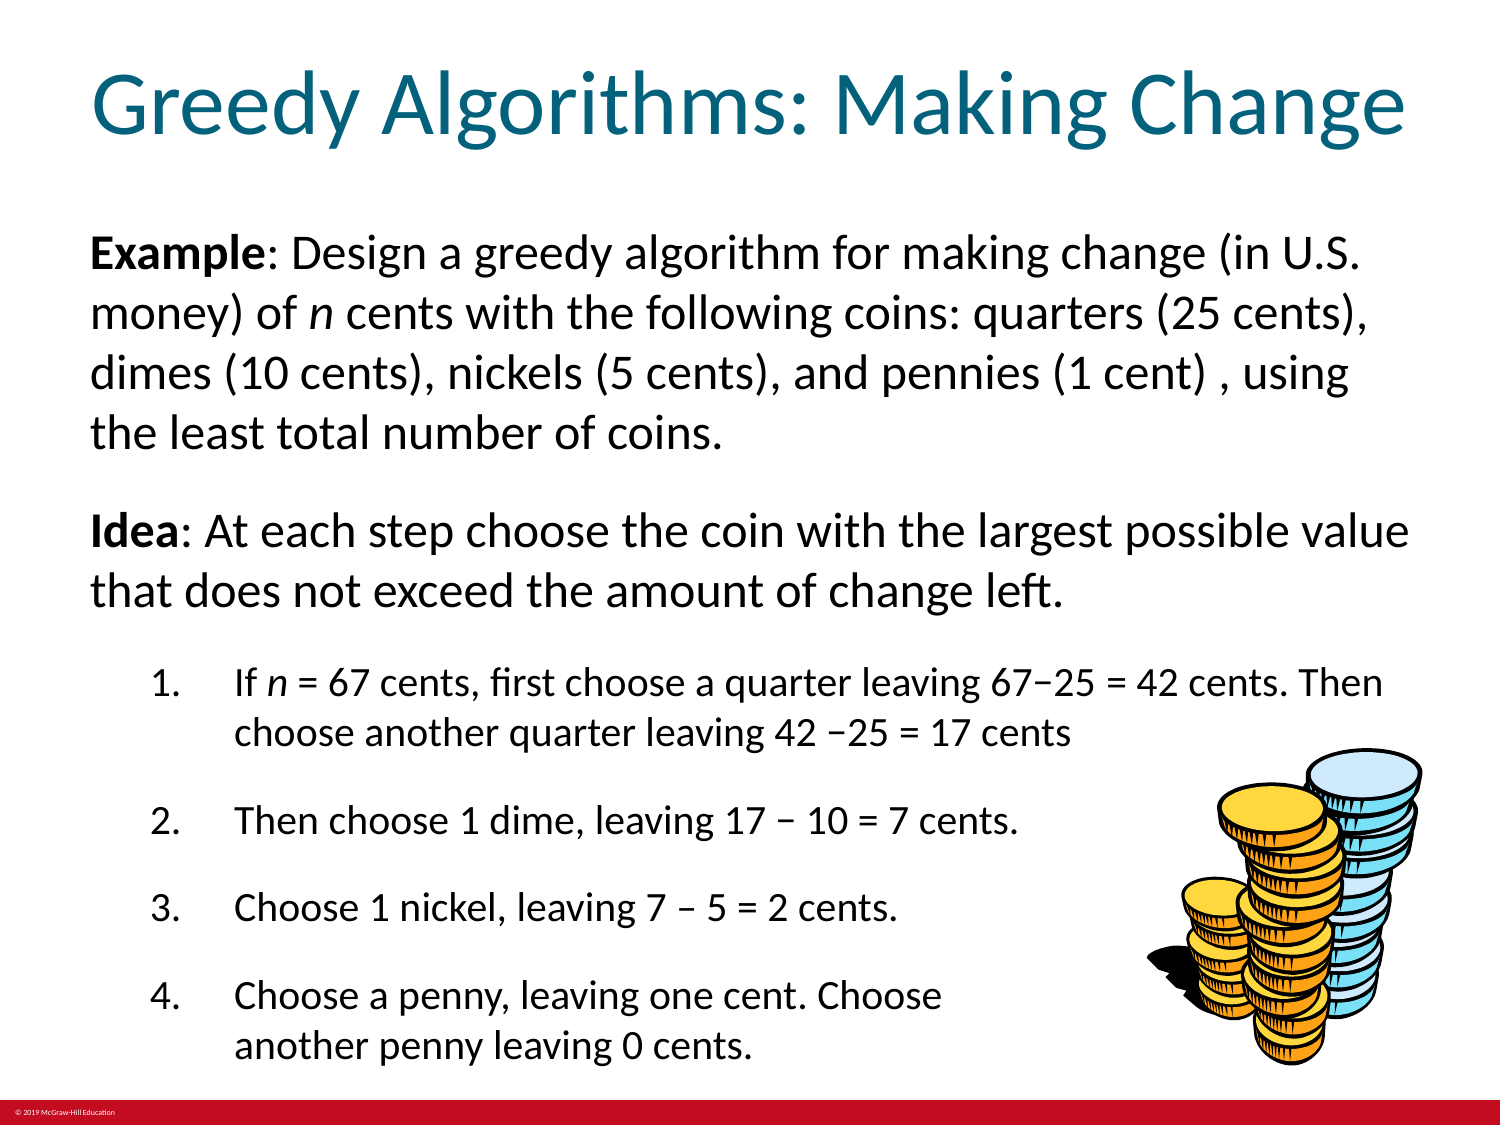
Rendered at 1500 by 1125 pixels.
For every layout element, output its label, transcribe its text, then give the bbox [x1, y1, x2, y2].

title Greedy Algorithms: Making Change [0, 0, 1500, 195]
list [1144, 747, 1426, 1067]
list Example: Design a greedy algorithm for making change (in U.S. money) of n cents with the following coins: quarters (25 cents), dimes (10 cents), nickels (5 cents), and pennies (1 cent) , using the least total number of coins. Idea: At each step choose the coin with the largest possible value that does not exceed the amount of change left. If n = 67 cents, first choose a quarter leaving 67−25 = 42 cents. Then choose another quarter leaving 42 −25 = 17 cents Then choose 1 dime, leaving 17 − 10 = 7 cents. Choose 1 nickel, leaving 7 – 5 = 2 cents. Choose a penny, leaving one cent. Choose another penny leaving 0 cents. [75, 212, 1434, 1075]
